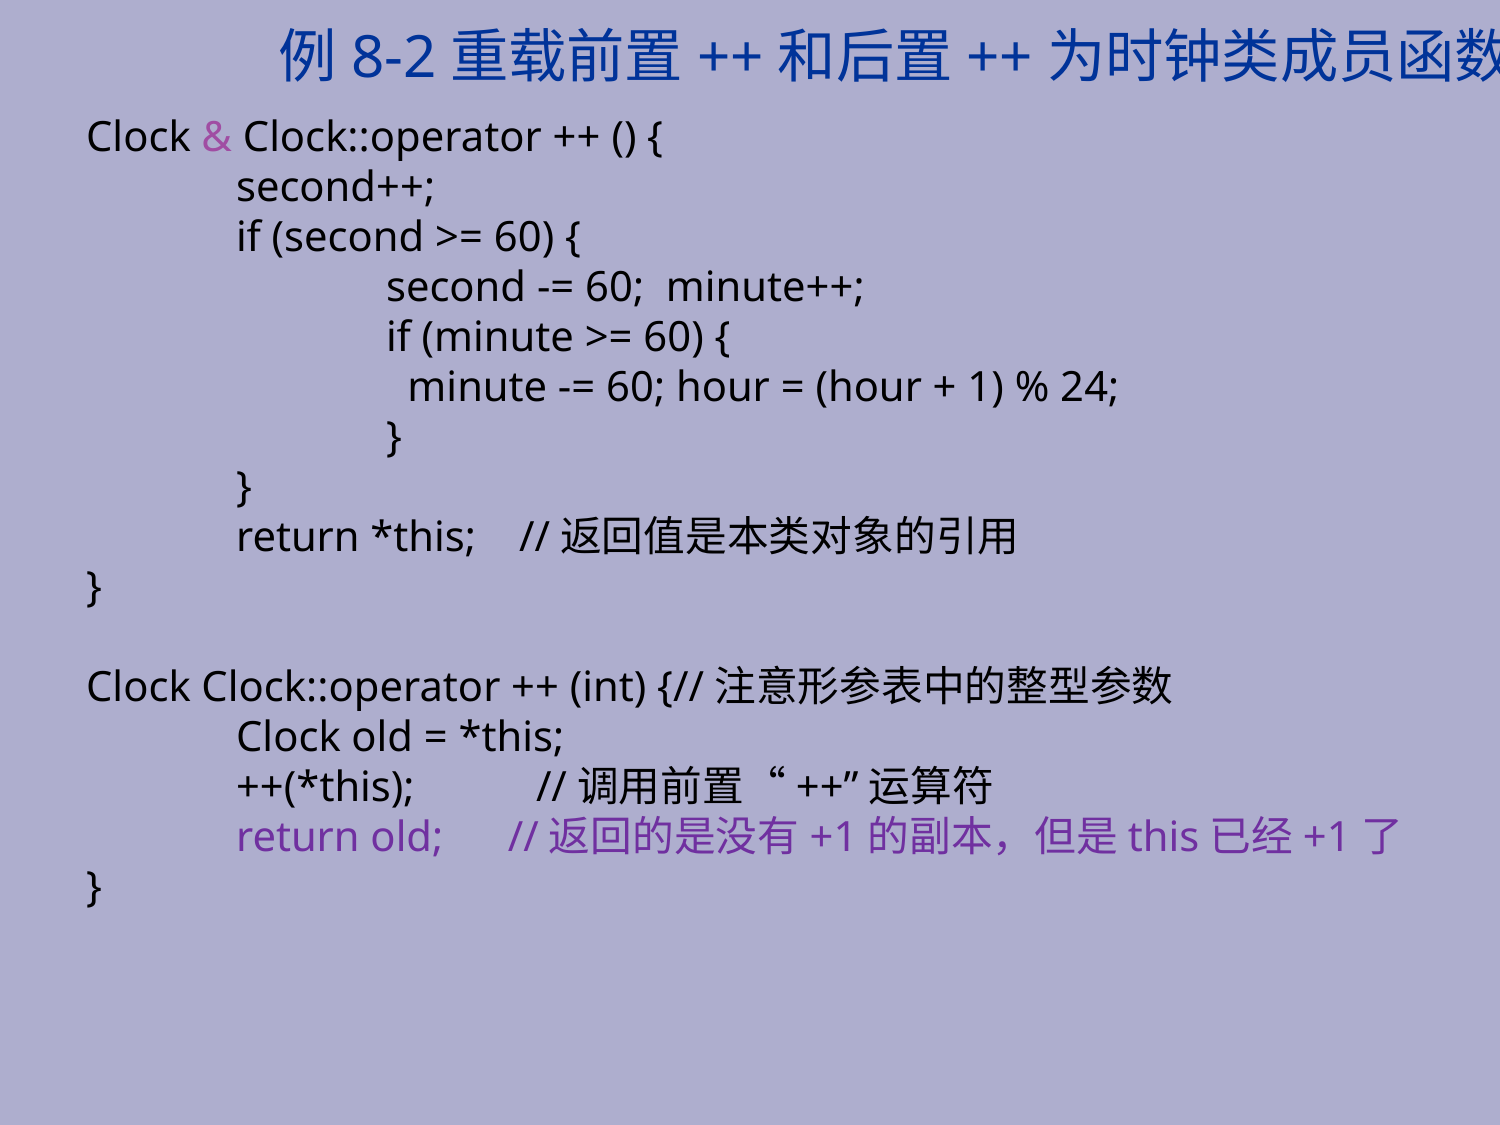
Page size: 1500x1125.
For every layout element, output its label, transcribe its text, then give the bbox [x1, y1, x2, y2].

list Clock & Clock::operator ++ () { second++; if (second >= 60) { second -= 60; minute++; if (minute >= 60) { minute -= 60; hour = (hour + 1) % 24; } } return *this; //返回值是本类对象的引用 } Clock Clock::operator ++ (int) {//注意形参表中的整型参数 Clock old = *this; ++(*this); //调用前置“++”运算符 return old; //返回的是没有+1的副本，但是this已经+1了 } [53, 101, 1471, 1020]
title 例8-2重载前置++和后置++为时钟类成员函数 [263, 0, 1500, 126]
